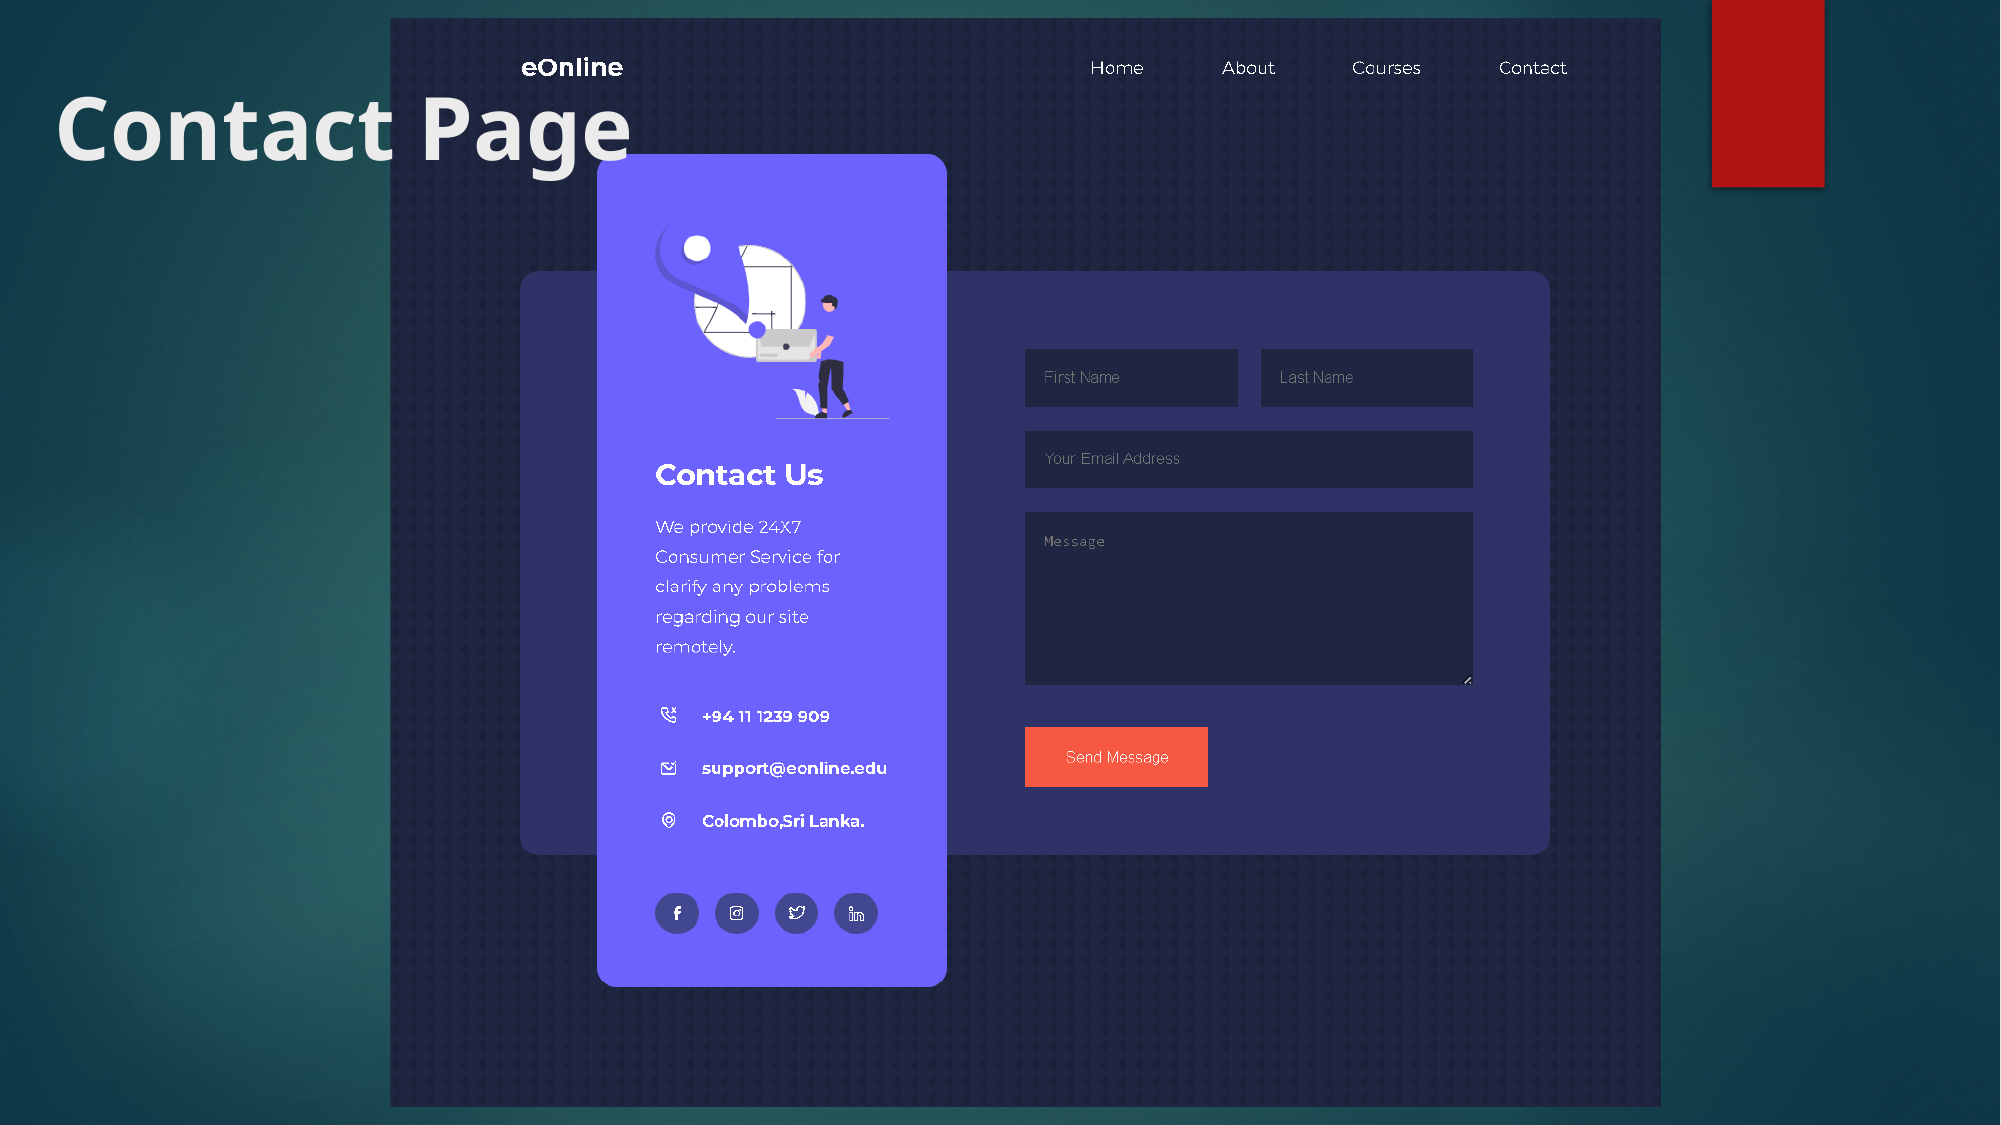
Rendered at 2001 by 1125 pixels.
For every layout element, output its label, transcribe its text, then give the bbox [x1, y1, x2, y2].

picture [0, 0, 1662, 1125]
title Contact Page [39, 0, 1044, 252]
